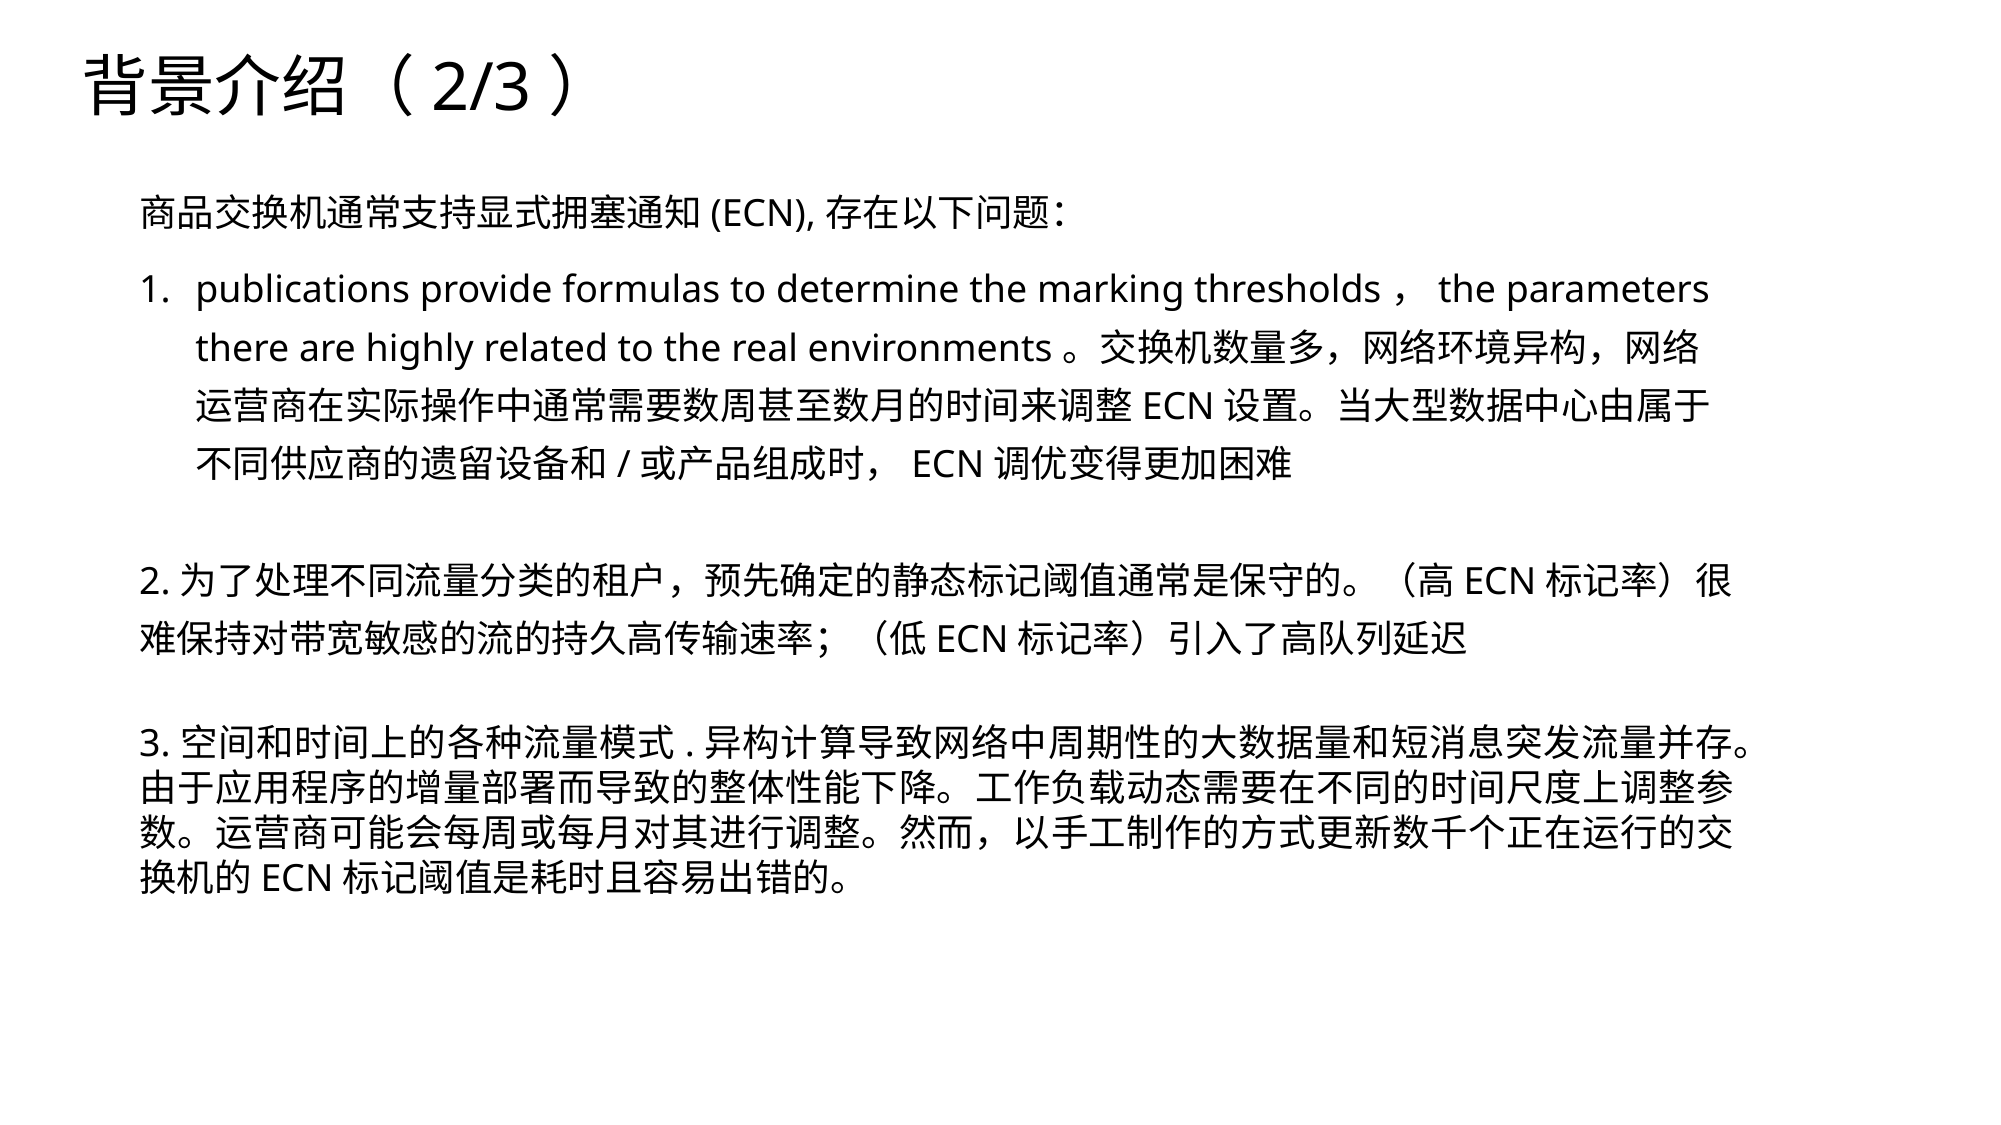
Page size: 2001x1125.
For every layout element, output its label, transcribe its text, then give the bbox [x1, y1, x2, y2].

text_box 背景介绍（2/3） [66, 36, 702, 132]
text_box 商品交换机通常支持显式拥塞通知(ECN),存在以下问题： [124, 181, 1113, 242]
text_box publications provide formulas to determine the marking thresholds，the parameters there are highly related to the real environments。交换机数量多，网络环境异构，网络运营商在实际操作中通常需要数周甚至数月的时间来调整ECN设置。当大型数据中心由属于不同供应商的遗留设备和/或产品组成时，ECN调优变得更加困难 2.为了处理不同流量分类的租户，预先确定的静态标记阈值通常是保守的。（高ECN标记率）很难保持对带宽敏感的流的持久高传输速率；（低ECN标记率）引入了高队列延迟 3.空间和时间上的各种流量模式.异构计算导致网络中周期性的大数据量和短消息突发流量并存。由于应用程序的增量部署而导致的整体性能下降。工作负载动态需要在不同的时间尺度上调整参数。运营商可能会每周或每月对其进行调整。然而，以手工制作的方式更新数千个正在运行的交换机的ECN标记阈值是耗时且容易出错的。 [124, 244, 1749, 907]
